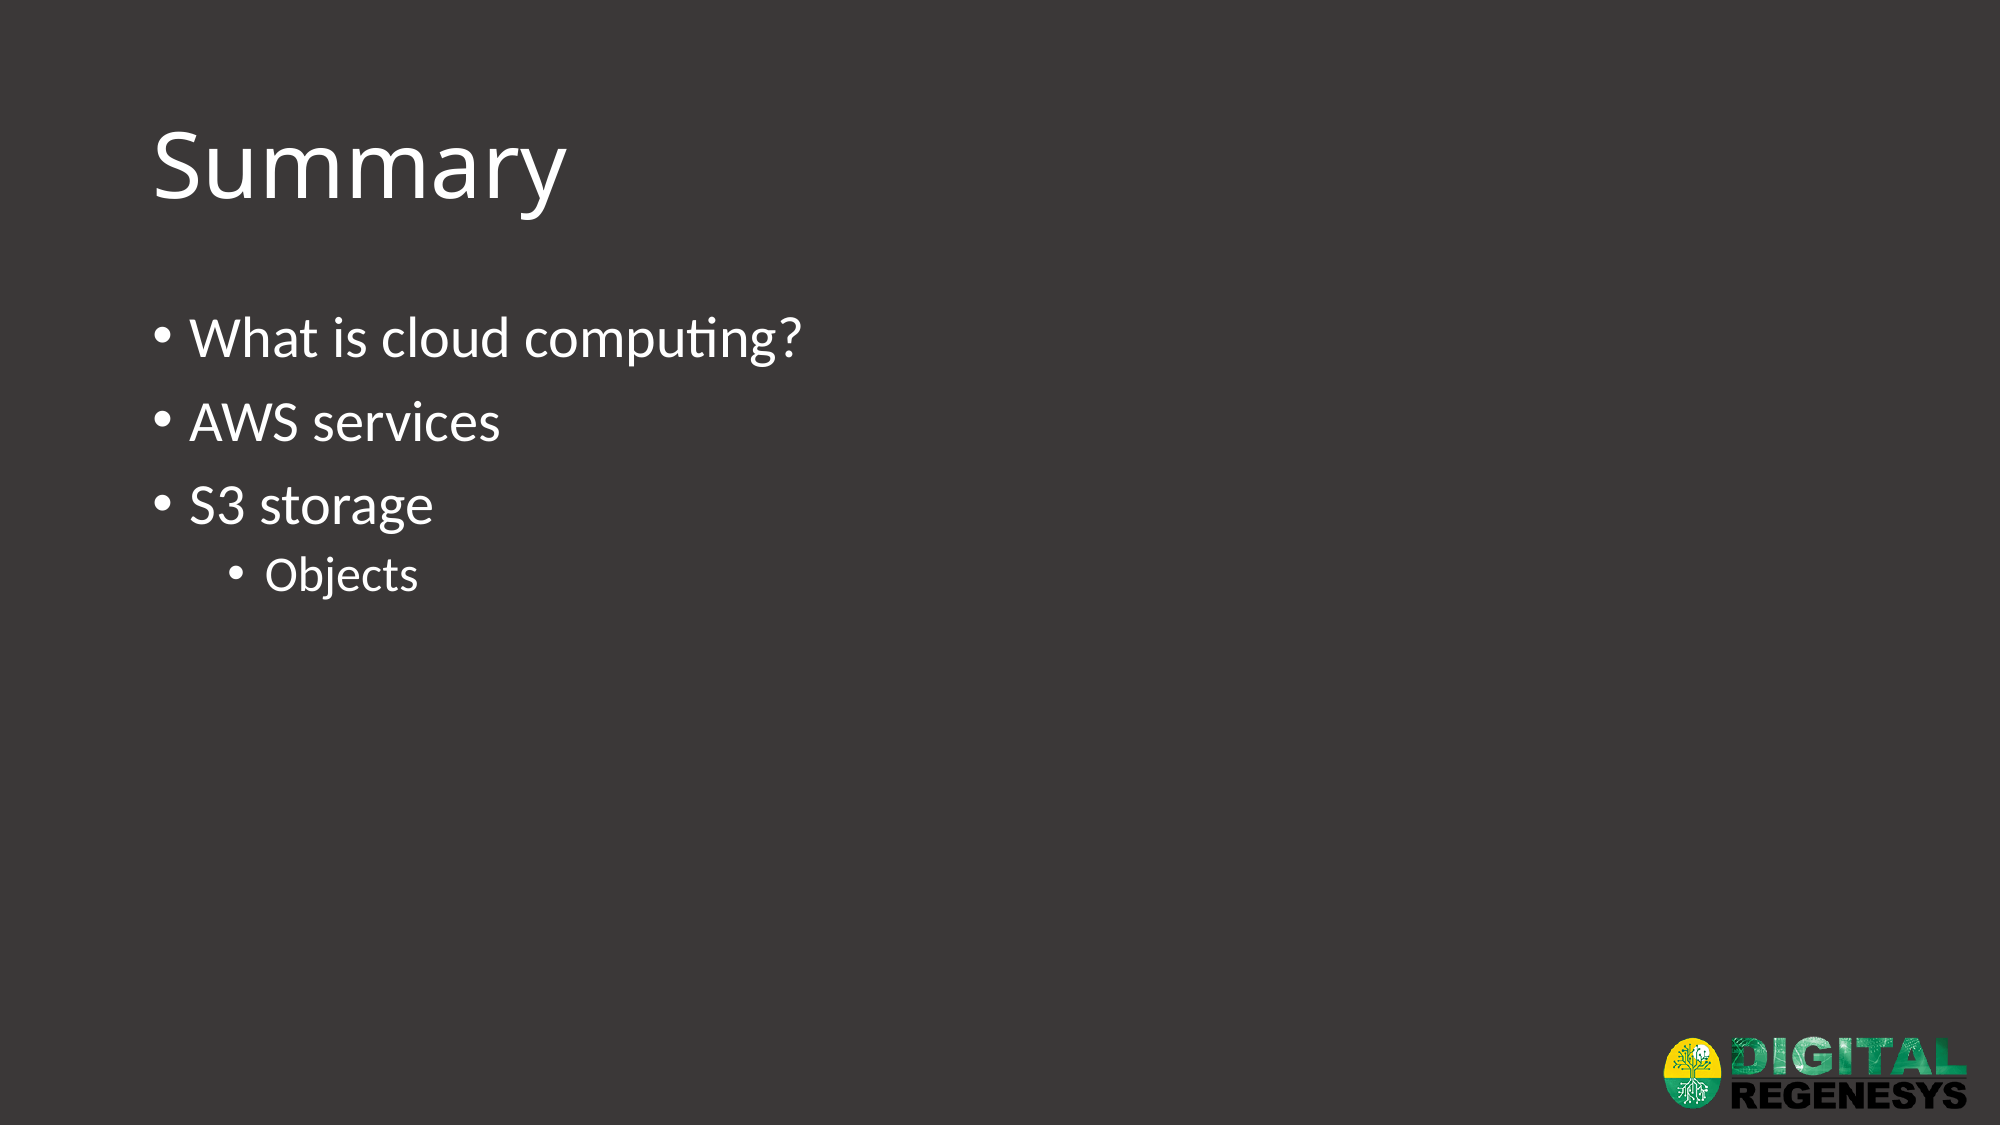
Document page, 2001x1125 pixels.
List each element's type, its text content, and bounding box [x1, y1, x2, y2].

picture [1663, 1033, 1973, 1112]
title Summary [137, 59, 1863, 278]
list What is cloud computing? AWS services S3 storage Objects [137, 299, 1863, 1014]
